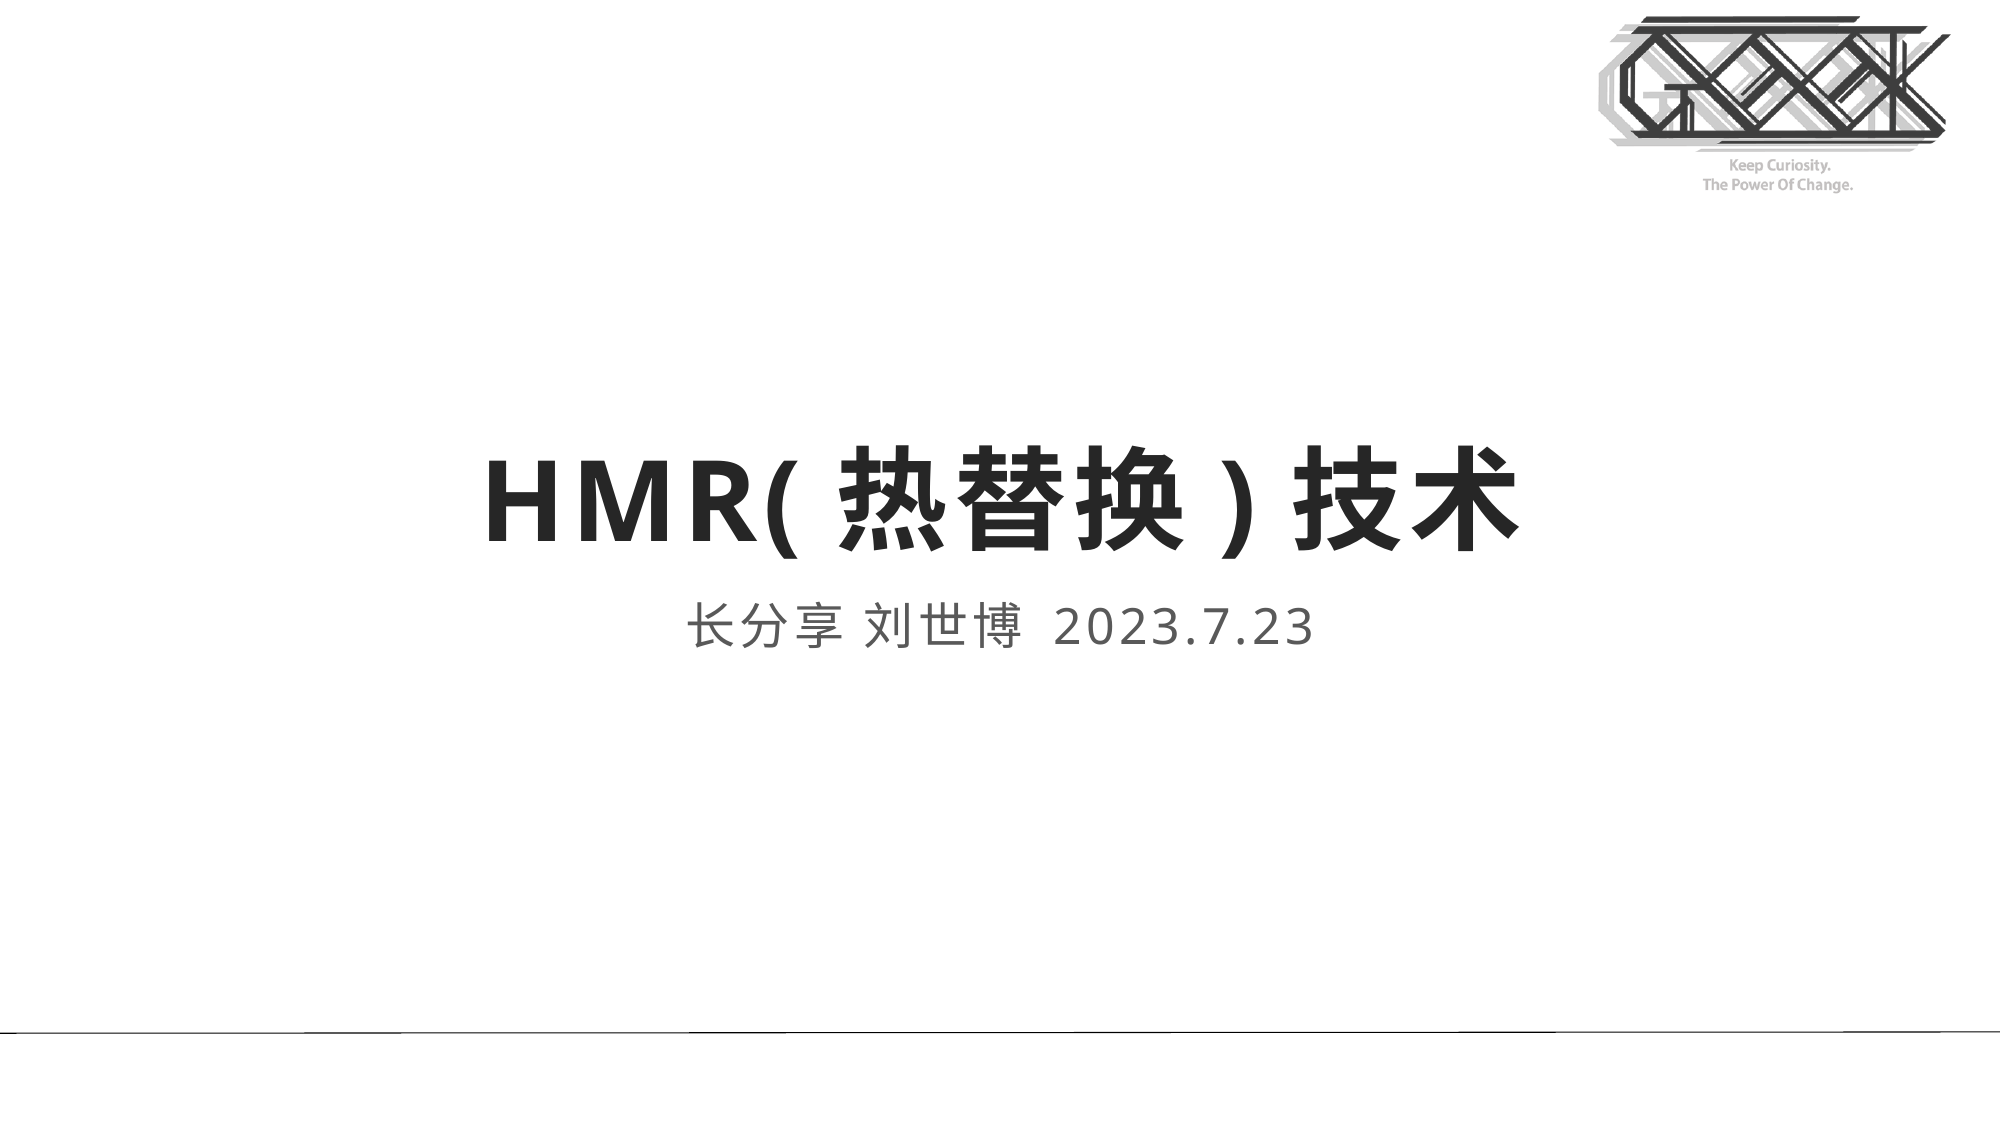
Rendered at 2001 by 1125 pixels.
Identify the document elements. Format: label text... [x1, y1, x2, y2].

subtitle 长分享 刘世博 2023.7.23 [336, 581, 1664, 733]
picture [1598, 16, 1951, 195]
title HMR(热替换)技术 [196, 149, 1805, 572]
